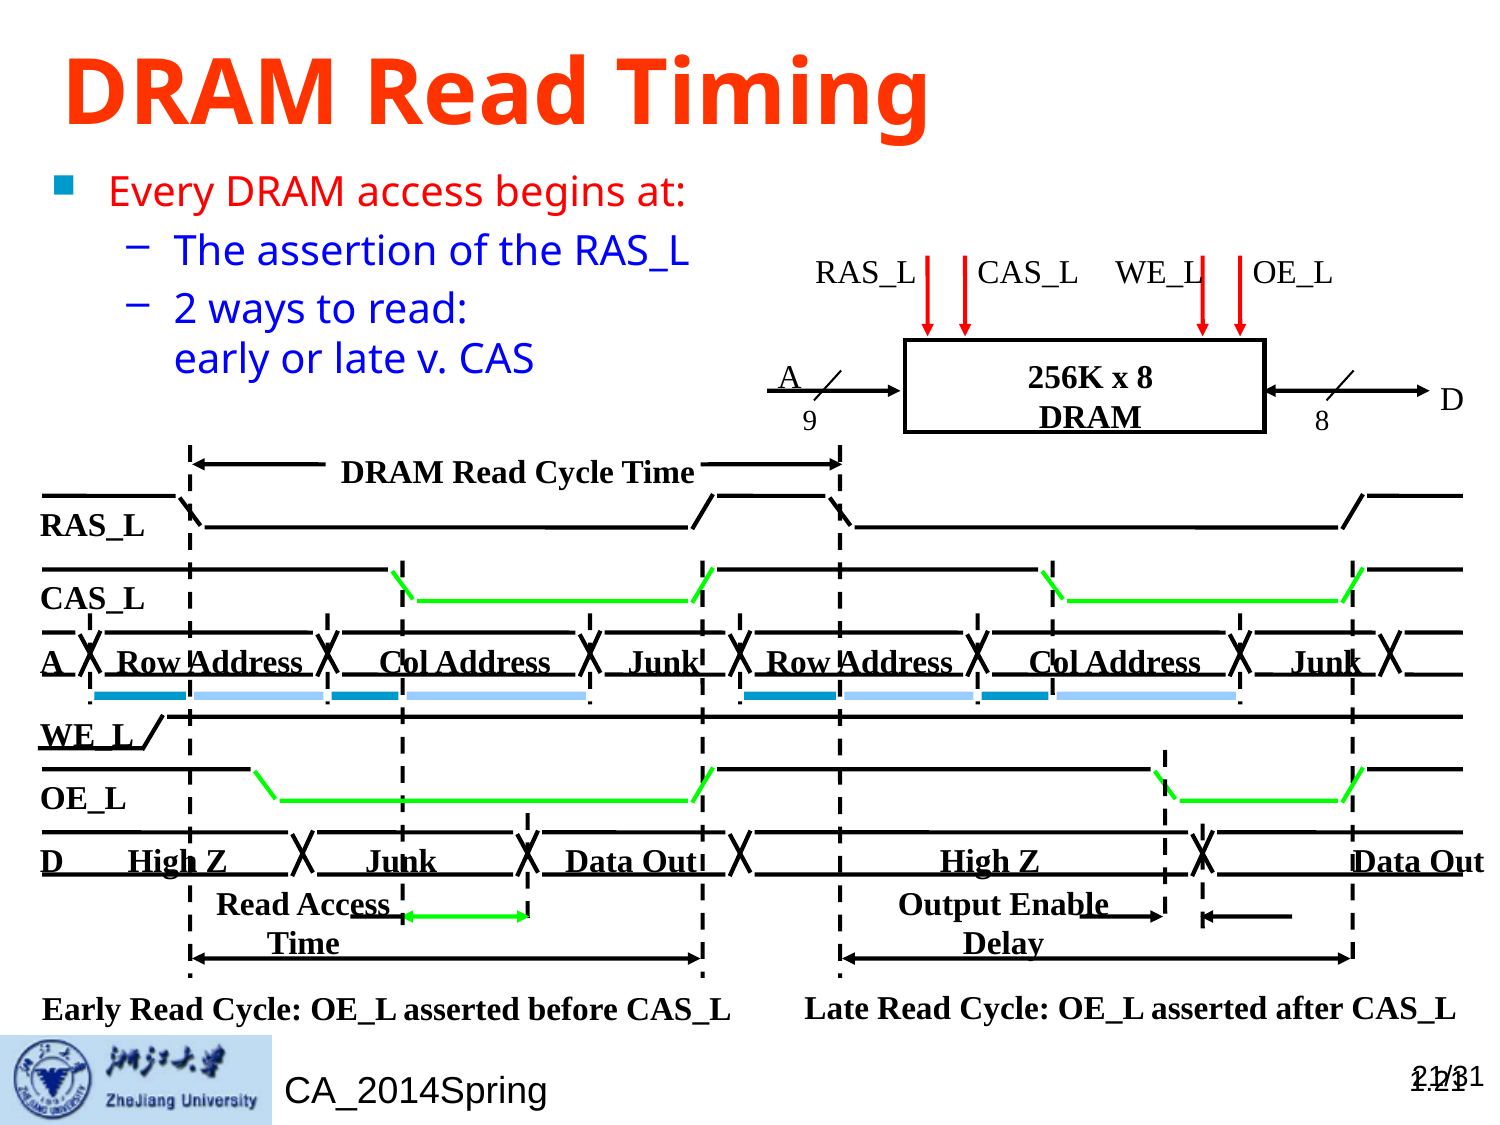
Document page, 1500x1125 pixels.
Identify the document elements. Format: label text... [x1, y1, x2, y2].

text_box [24, 243, 1500, 1035]
list Every DRAM access begins at: The assertion of the RAS_L 2 ways to read: early or late v. CAS [40, 160, 736, 241]
title DRAM Read Timing [46, 0, 1308, 177]
picture [0, 1035, 272, 1125]
